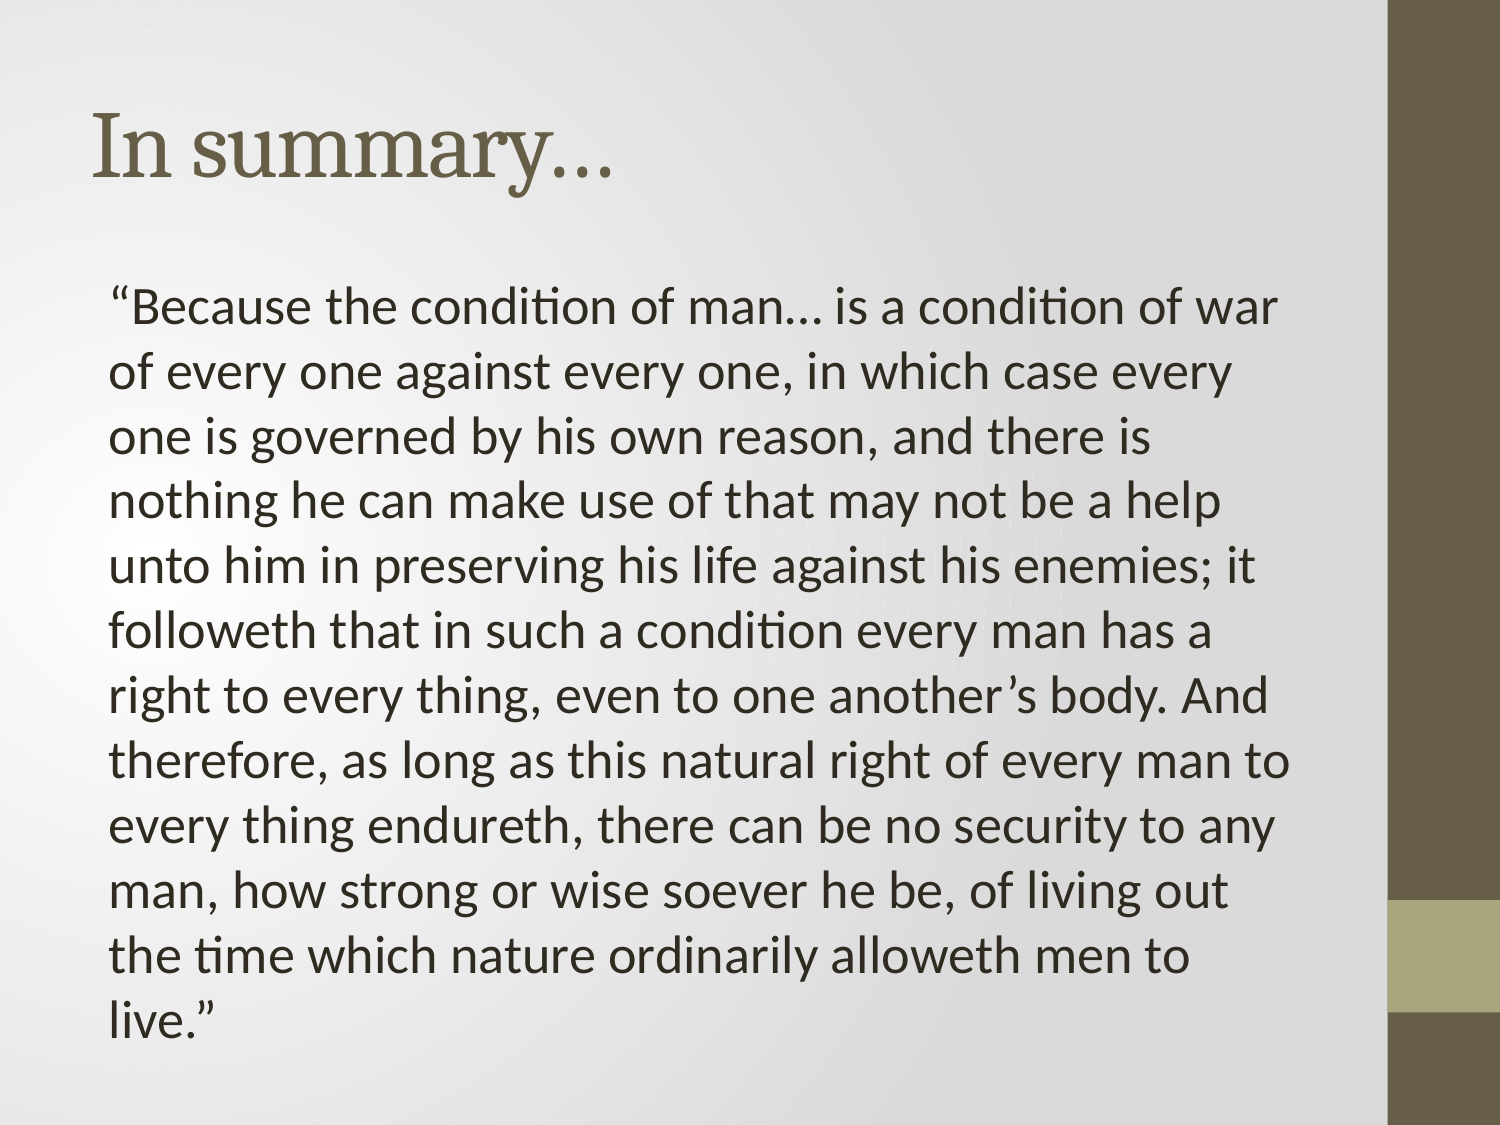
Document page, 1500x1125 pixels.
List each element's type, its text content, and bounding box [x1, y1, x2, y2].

list “Because the condition of man… is a condition of war of every one against every one, in which case every one is governed by his own reason, and there is nothing he can make use of that may not be a help unto him in preserving his life against his enemies; it followeth that in such a condition every man has a right to every thing, even to one another’s body. And therefore, as long as this natural right of every man to every thing endureth, there can be no security to any man, how strong or wise soever he be, of living out the time which nature ordinarily alloweth men to live.” [75, 262, 1325, 1050]
title In summary… [75, 45, 1325, 233]
